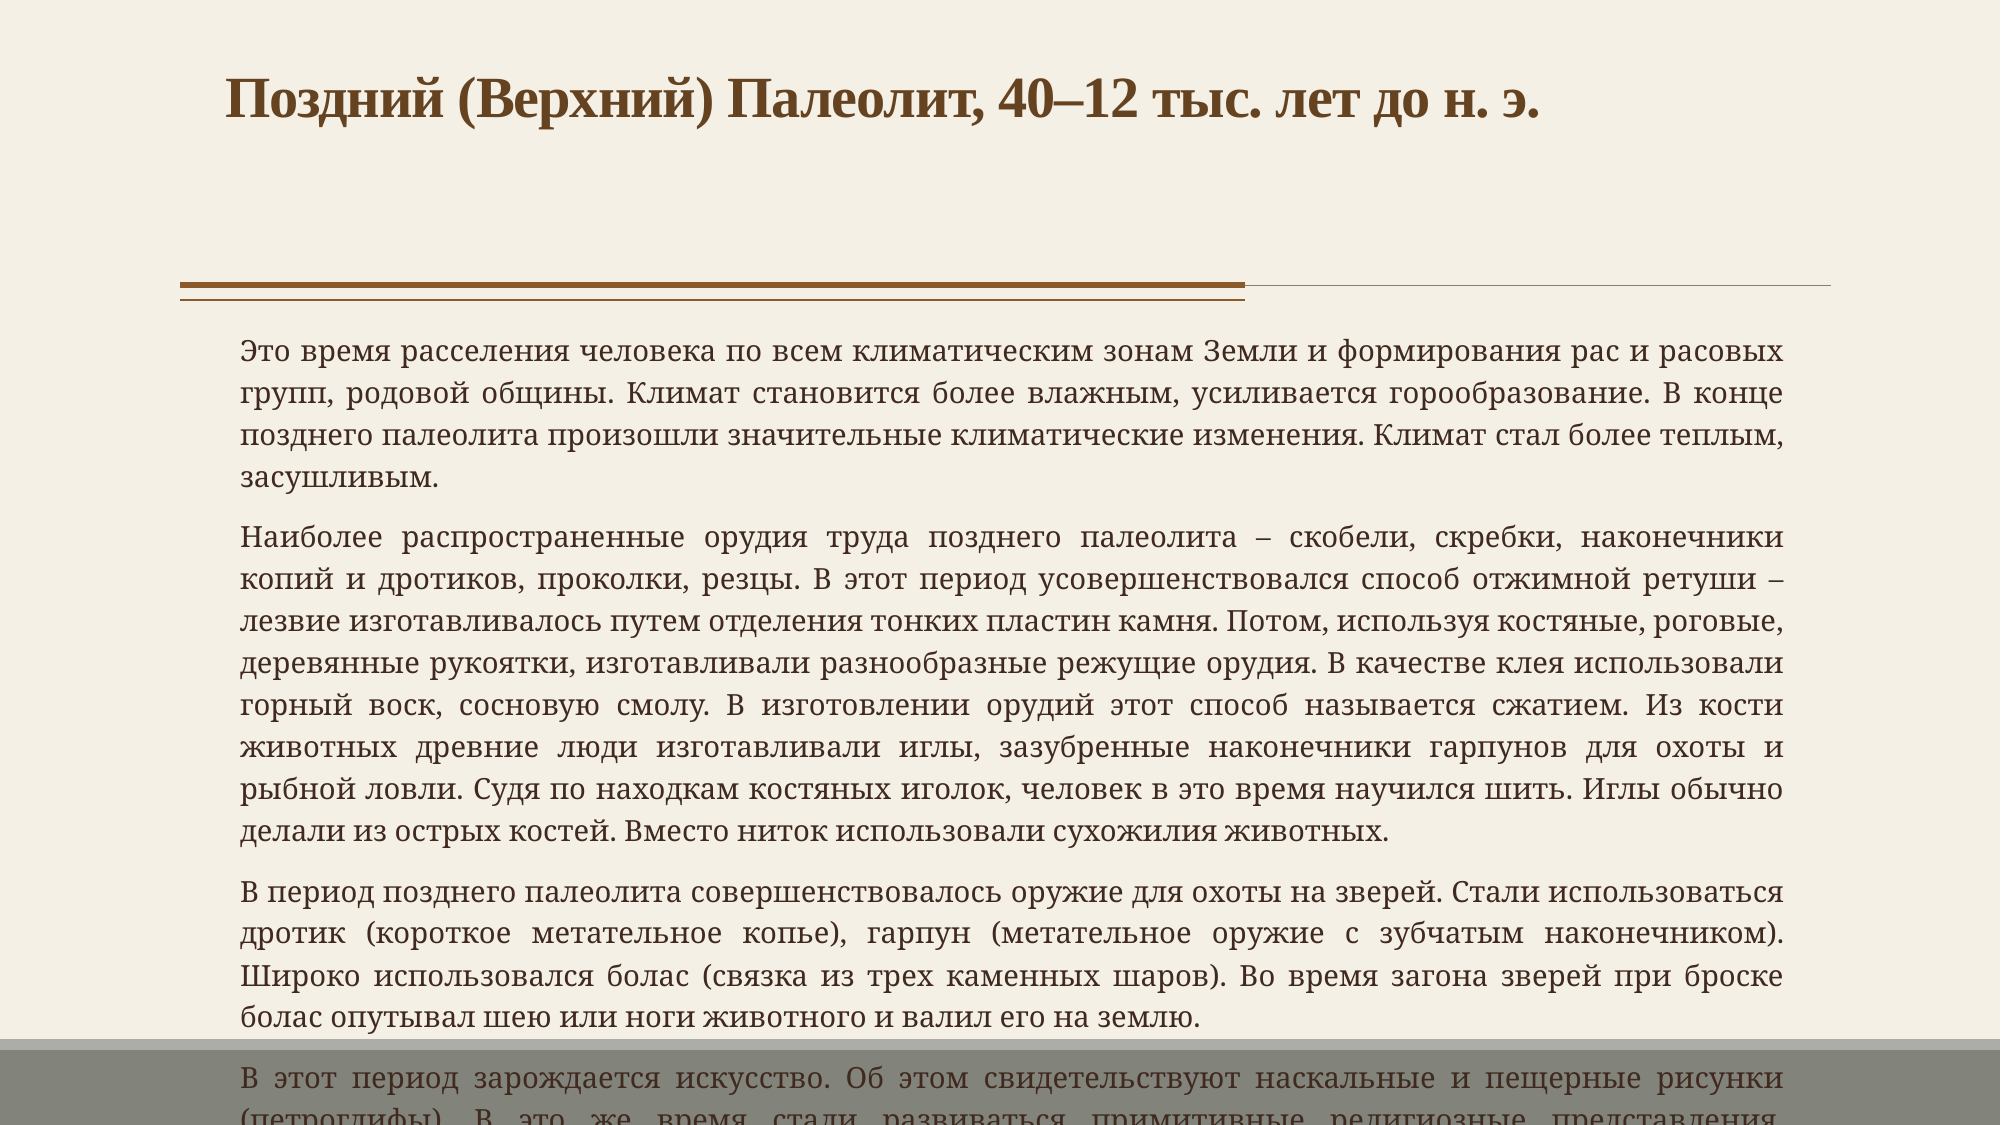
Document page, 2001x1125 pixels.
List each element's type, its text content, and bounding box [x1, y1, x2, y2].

title Поздний (Верхний) Палеолит, 40–12 тыс. лет до н. э. [180, 47, 1830, 285]
list Это время расселения человека по всем климатическим зонам Земли и формирования рас и расовых групп, родовой общины. Климат становится более влажным, усиливается горообразование. В конце позднего палеолита произошли значительные климатические изменения. Климат стал более теплым, засушливым. Наиболее распространенные орудия труда позднего палеолита – скобели, скребки, наконечники копий и дротиков, проколки, резцы. В этот период усовершенствовался способ отжимной ретуши – лезвие изготавливалось путем отделения тонких пластин камня. Потом, используя костяные, роговые, деревянные рукоятки, изготавливали разнообразные режущие орудия. В качестве клея использовали горный воск, сосновую смолу. В изготовлении орудий этот способ называется сжатием. Из кости животных древние люди изготавливали иглы, зазубренные наконечники гарпунов для охоты и рыбной ловли. Судя по находкам костяных иголок, человек в это время научился шить. Иглы обычно делали из острых костей. Вместо ниток использовали сухожилия животных. В период позднего палеолита совершенствовалось оружие для охоты на зверей. Стали использоваться дротик (короткое метательное копье), гарпун (метательное оружие с зубчатым наконечником). Широко использовался болас (связка из трех каменных шаров). Во время загона зверей при броске болас опутывал шею или ноги животного и валил его на землю. В этот период зарождается искусство. Об этом свидетельствуют наскальные и пещерные рисунки (петроглифы). В это же время стали развиваться примитивные религиозные представления, верования древних людей. Древние люди поклонялись идолам, изображения которых они вырезали из камня и дерева. [180, 302, 1830, 963]
